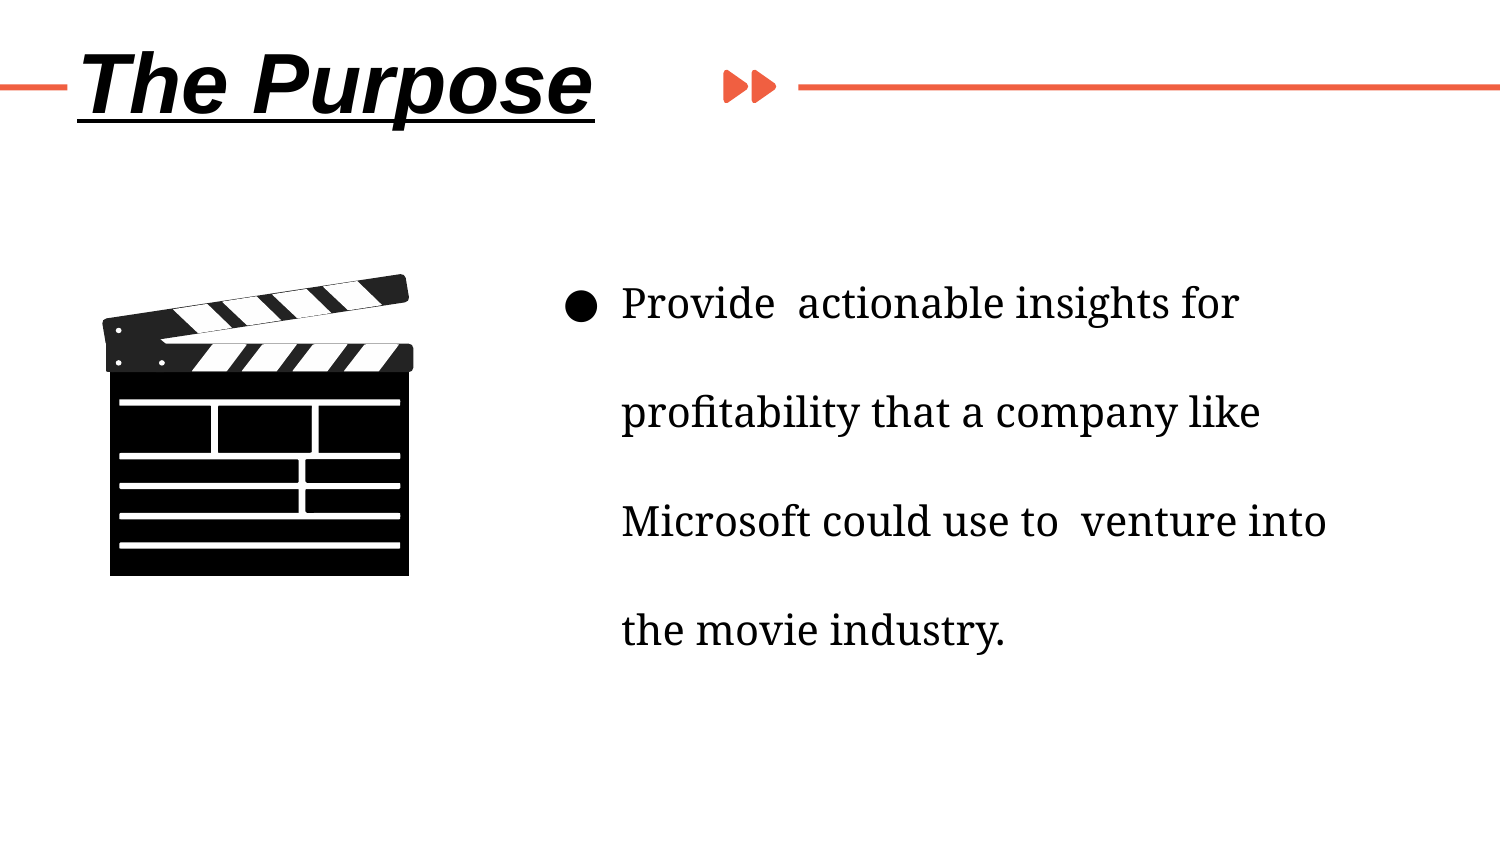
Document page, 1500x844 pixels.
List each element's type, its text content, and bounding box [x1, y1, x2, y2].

text_box Provide actionable insights for profitability that a company like Microsoft could use to venture into the movie industry. [535, 211, 1390, 659]
list The Purpose [66, 41, 1464, 131]
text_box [102, 273, 414, 577]
